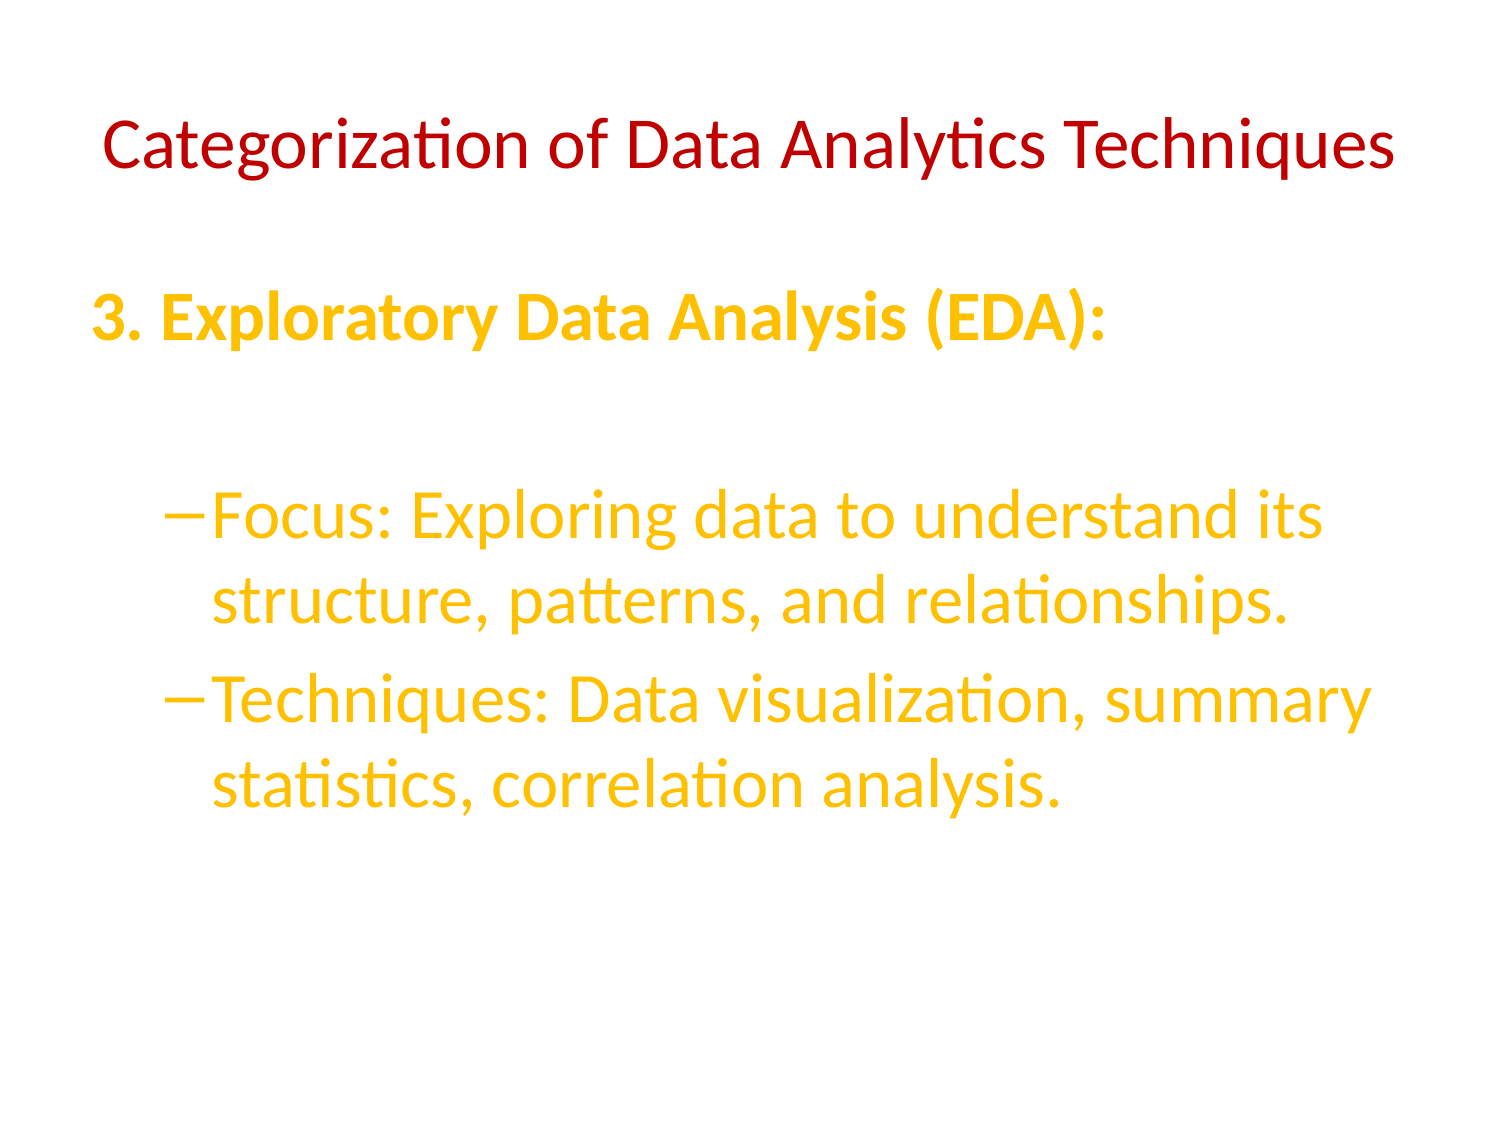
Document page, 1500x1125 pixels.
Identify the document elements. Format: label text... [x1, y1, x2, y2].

list 3. Exploratory Data Analysis (EDA): Focus: Exploring data to understand its structure, patterns, and relationships. Techniques: Data visualization, summary statistics, correlation analysis. [75, 262, 1425, 1005]
title Categorization of Data Analytics Techniques [75, 45, 1425, 233]
